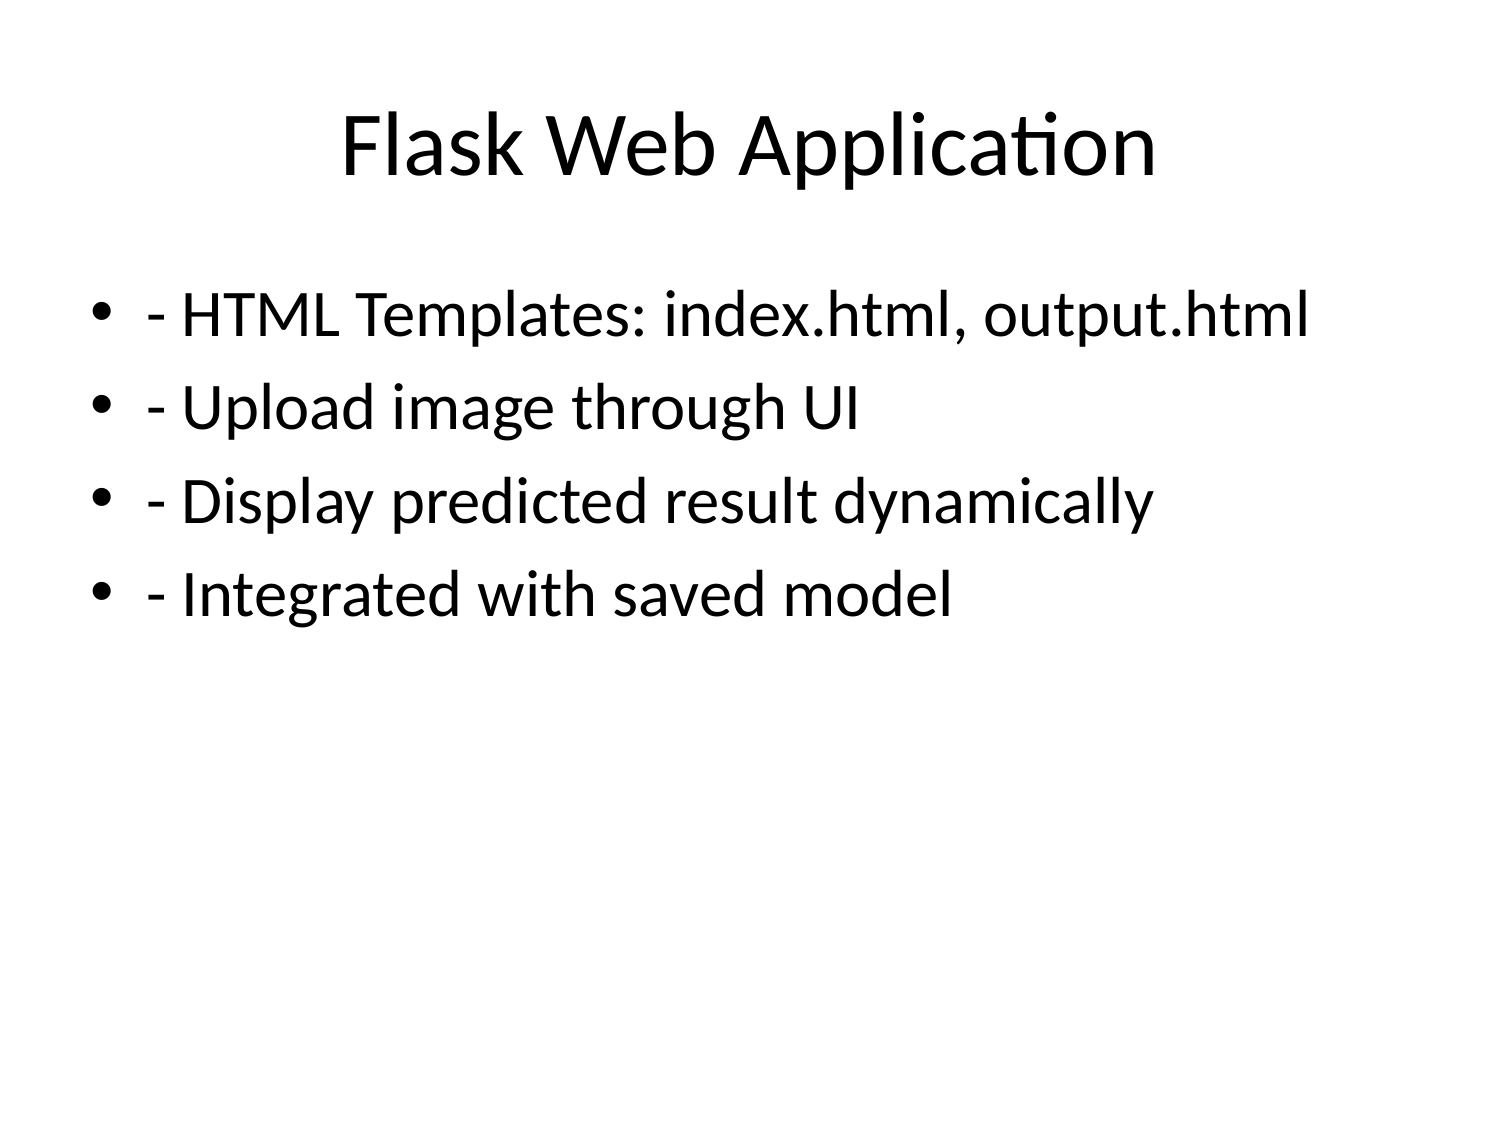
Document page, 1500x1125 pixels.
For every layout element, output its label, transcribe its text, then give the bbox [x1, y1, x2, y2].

list - HTML Templates: index.html, output.html - Upload image through UI - Display predicted result dynamically - Integrated with saved model [75, 262, 1425, 1005]
title Flask Web Application [75, 45, 1425, 233]
